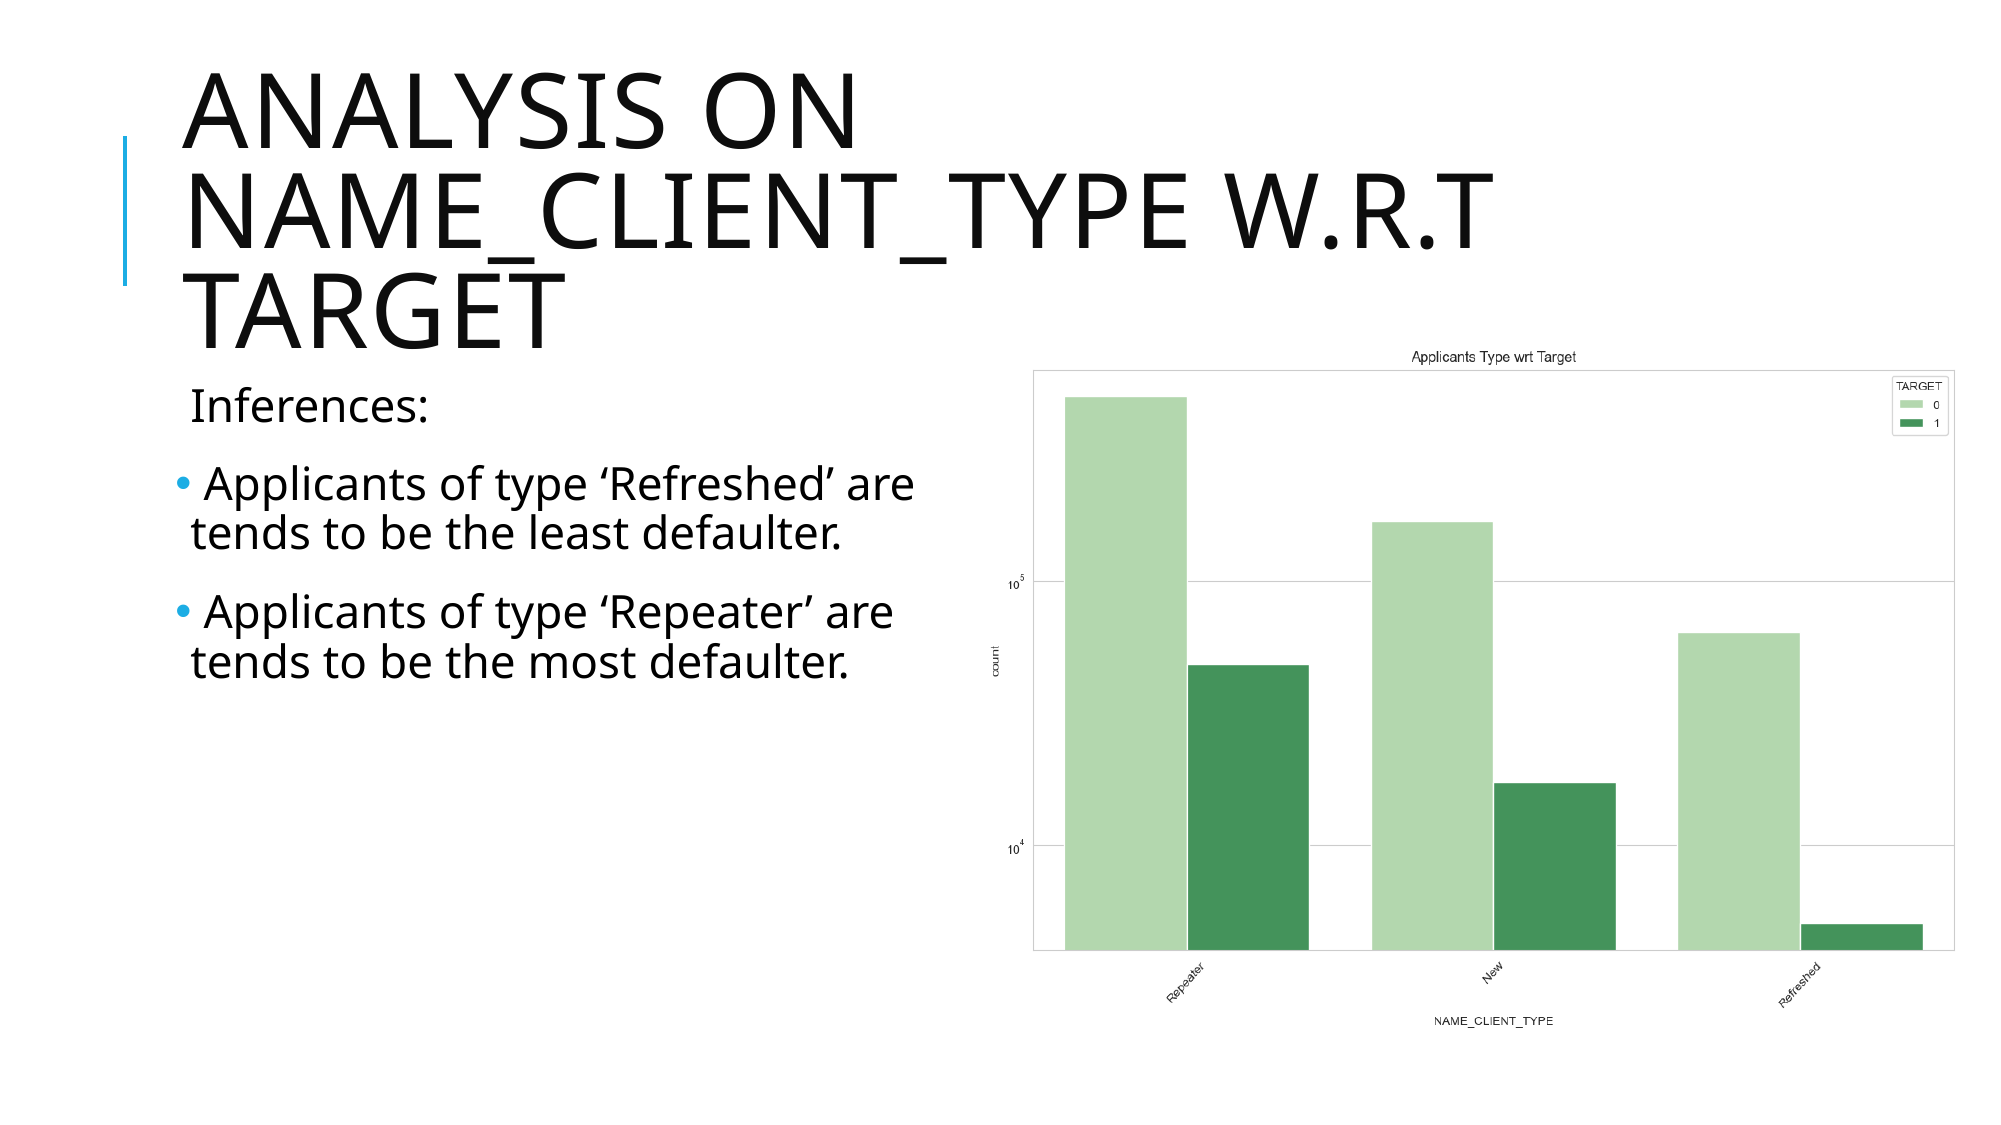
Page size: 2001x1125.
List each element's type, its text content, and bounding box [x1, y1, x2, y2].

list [982, 341, 1961, 1036]
list Inferences: Applicants of type ‘Refreshed’ are tends to be the least defaulter. Applicants of type ‘Repeater’ are tends to be the most defaulter. [168, 375, 948, 1035]
title Analysis on NAME_CLIENT_TYPE w.r.t TARGET [168, 96, 1763, 342]
